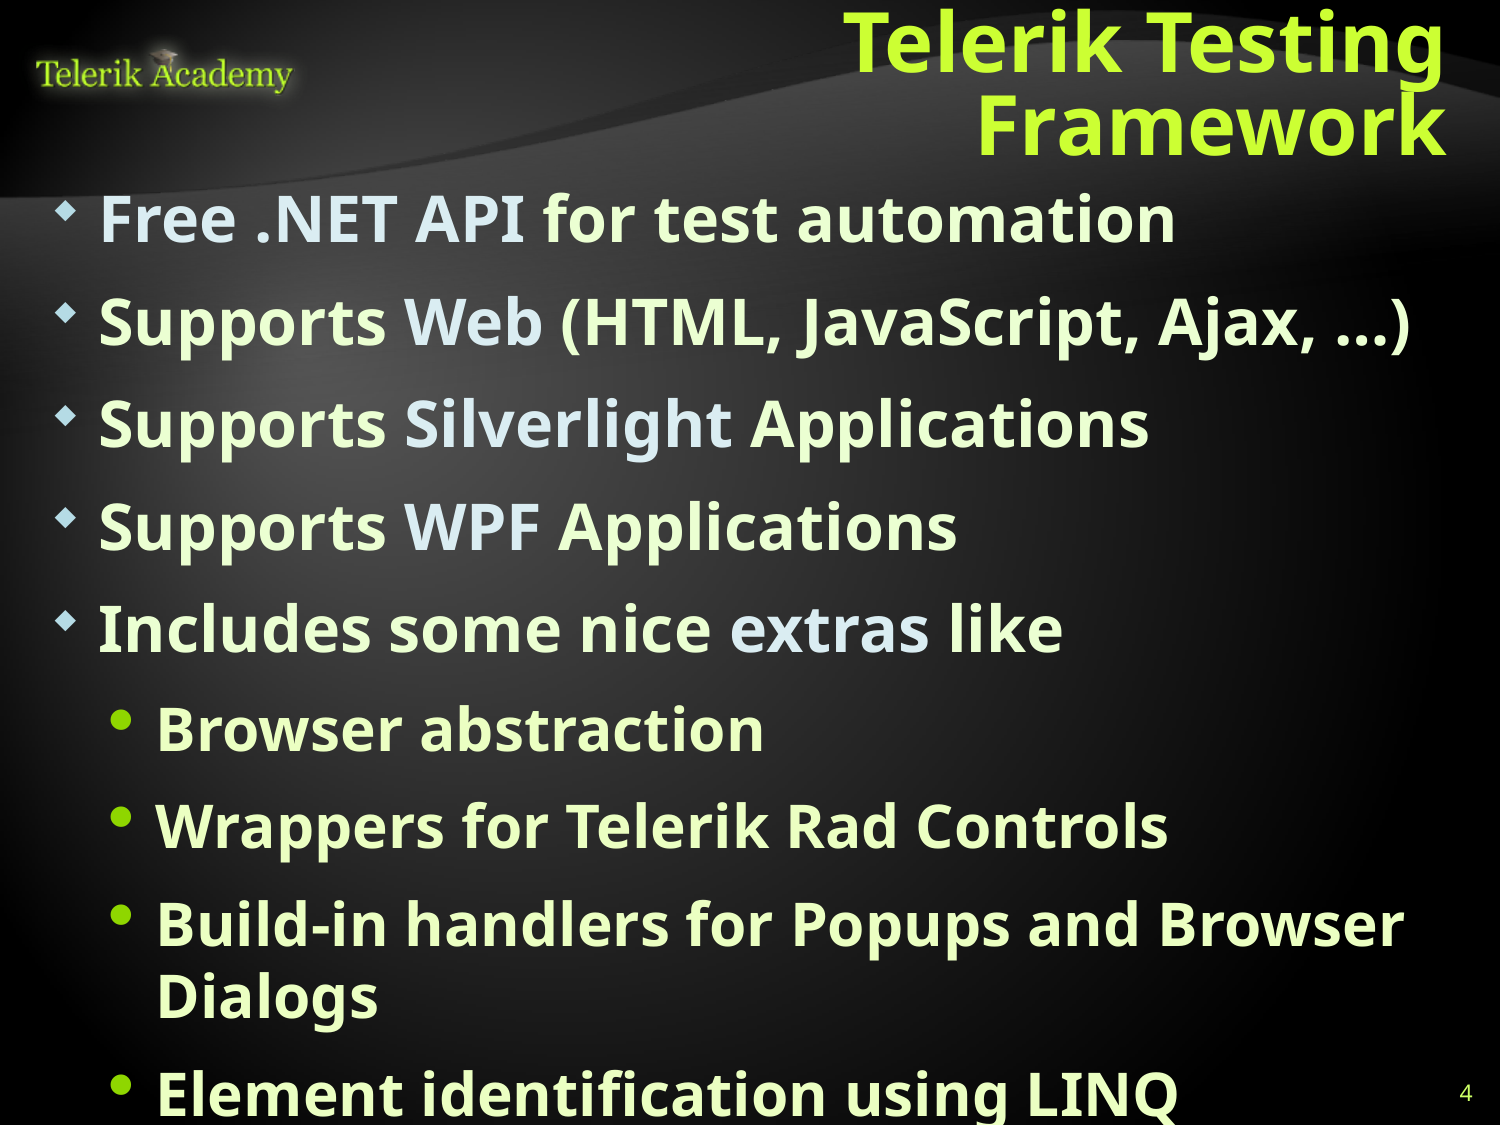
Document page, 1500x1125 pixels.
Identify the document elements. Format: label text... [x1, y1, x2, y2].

list Free .NET API for test automation Supports Web (HTML, JavaScript, Ajax, …) Supports Silverlight Applications Supports WPF Applications Includes some nice extras like Browser abstraction Wrappers for Telerik Rad Controls Build-in handlers for Popups and Browser Dialogs Element identification using LINQ [37, 170, 1463, 1092]
slide_number 4 [1412, 1074, 1488, 1113]
title Telerik Testing Framework [450, 30, 1463, 147]
picture [0, 0, 1500, 1125]
